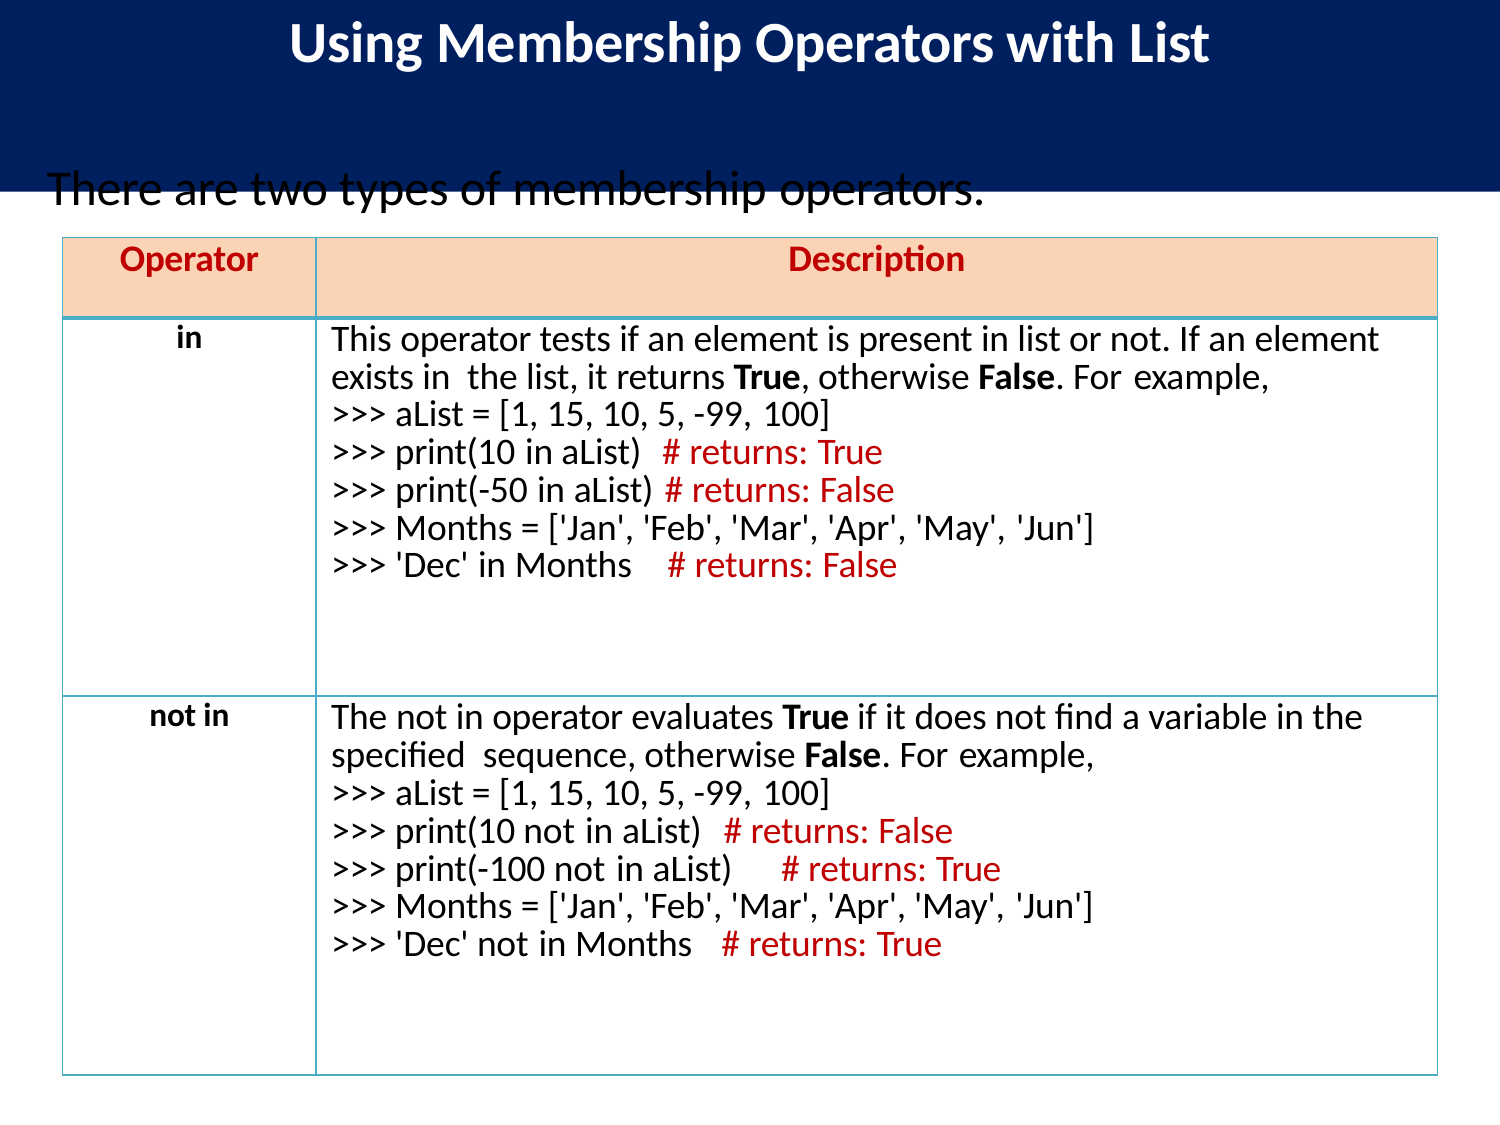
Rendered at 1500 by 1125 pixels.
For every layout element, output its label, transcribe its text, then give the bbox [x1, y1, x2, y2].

title Using Membership Operators with List [0, 0, 1500, 192]
table_cell The not in operator evaluates True if it does not find a variable in the specified sequence, otherwise False. For example, >>> aList = [1, 15, 10, 5, -99, 100] >>> print(10 not in aList) # returns: False >>> print(-100 not in aList) # returns: True >>> Months = ['Jan', 'Feb', 'Mar', 'Apr', 'May', 'Jun'] >>> 'Dec' not in Months # returns: True [317, 697, 1437, 1074]
text_box There are two types of membership operators. [44, 153, 1463, 216]
table_header Description [317, 238, 1437, 316]
table_cell in [63, 320, 315, 695]
table_cell not in [63, 697, 315, 1074]
table_cell This operator tests if an element is present in list or not. If an element exists in the list, it returns True, otherwise False. For example, >>> aList = [1, 15, 10, 5, -99, 100] >>> print(10 in aList) # returns: True >>> print(-50 in aList) # returns: False >>> Months = ['Jan', 'Feb', 'Mar', 'Apr', 'May', 'Jun'] >>> 'Dec' in Months # returns: False [317, 320, 1437, 695]
table_header Operator [63, 238, 315, 316]
